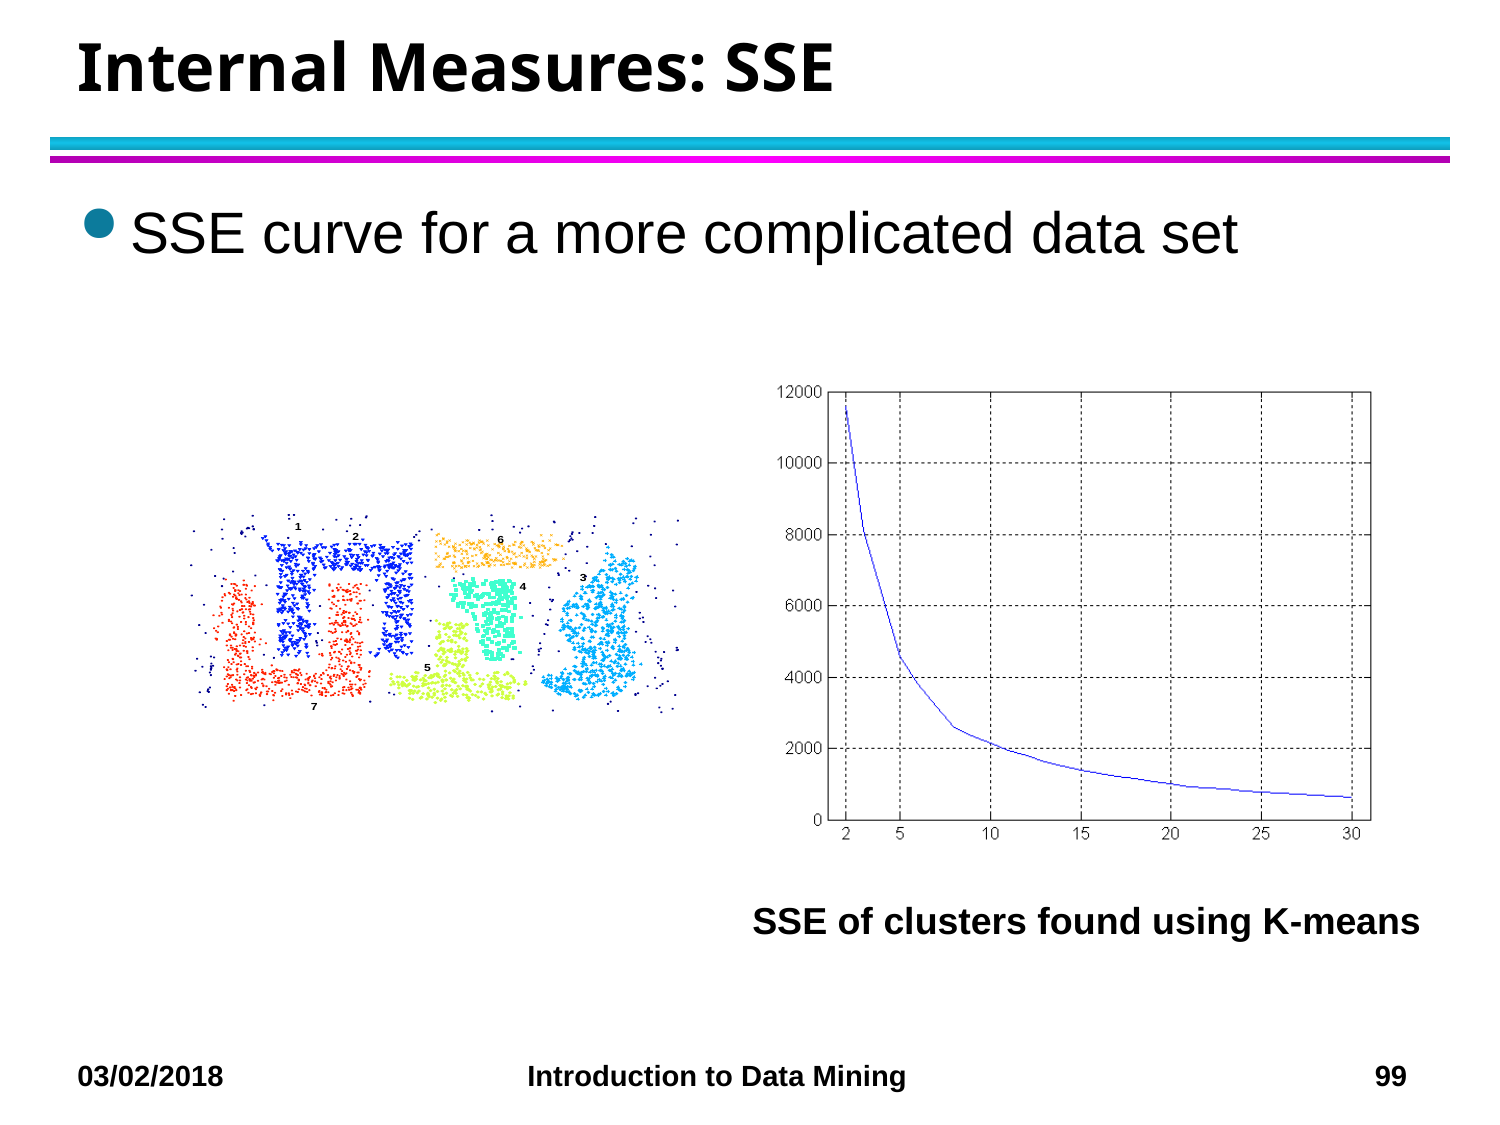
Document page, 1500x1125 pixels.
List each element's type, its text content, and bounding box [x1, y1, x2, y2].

text_box SSE of clusters found using K-means [737, 889, 1438, 950]
title Internal Measures: SSE [62, 24, 1421, 113]
list SSE curve for a more complicated data set [67, 187, 1432, 1038]
picture [87, 352, 1437, 877]
